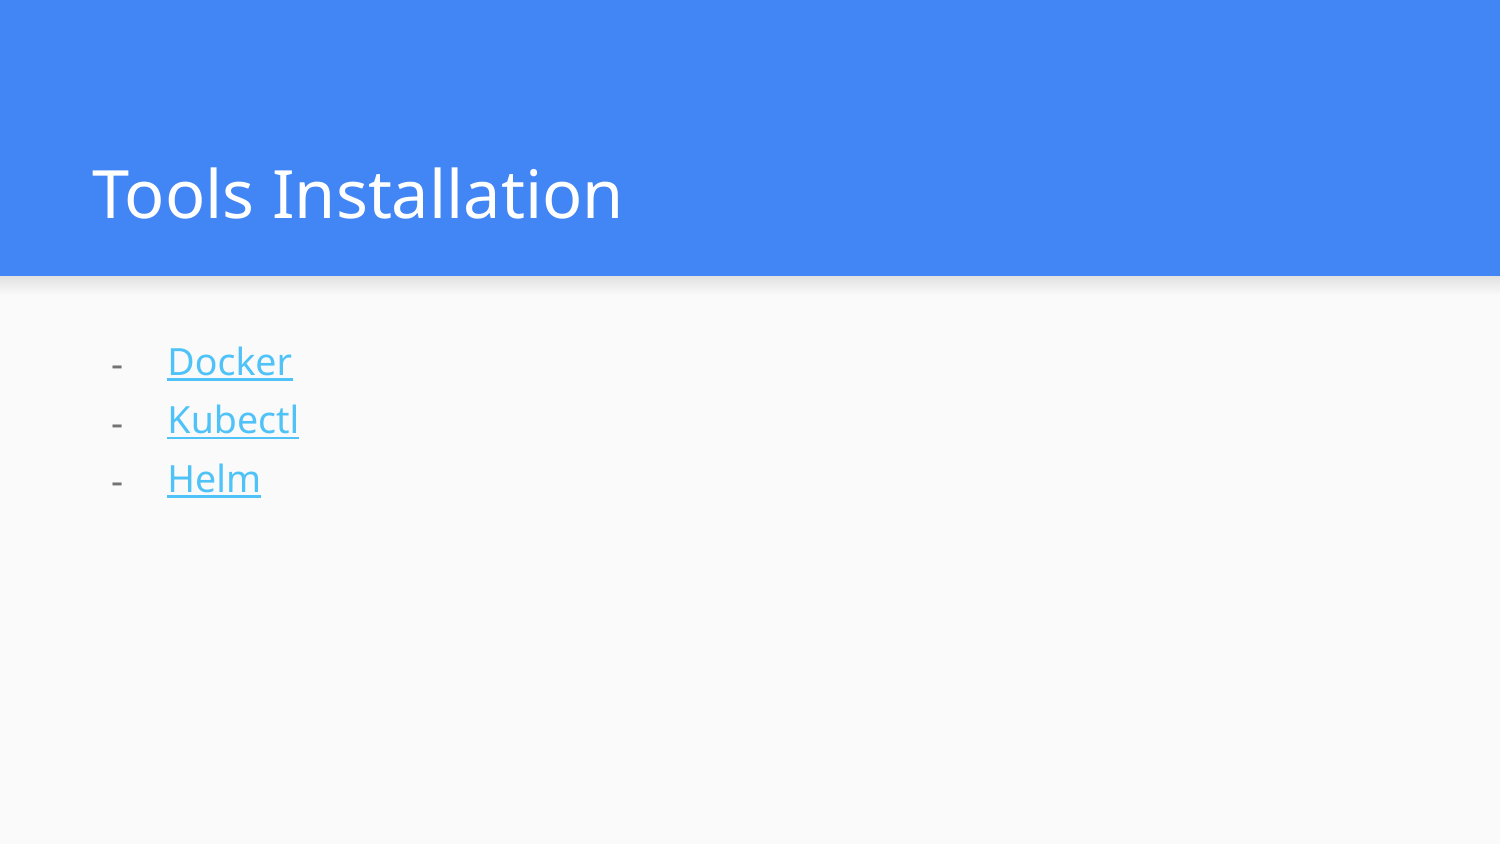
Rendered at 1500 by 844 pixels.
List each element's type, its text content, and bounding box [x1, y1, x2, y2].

list Docker Kubectl Helm [77, 314, 1427, 760]
title Tools Installation [77, 121, 1427, 248]
